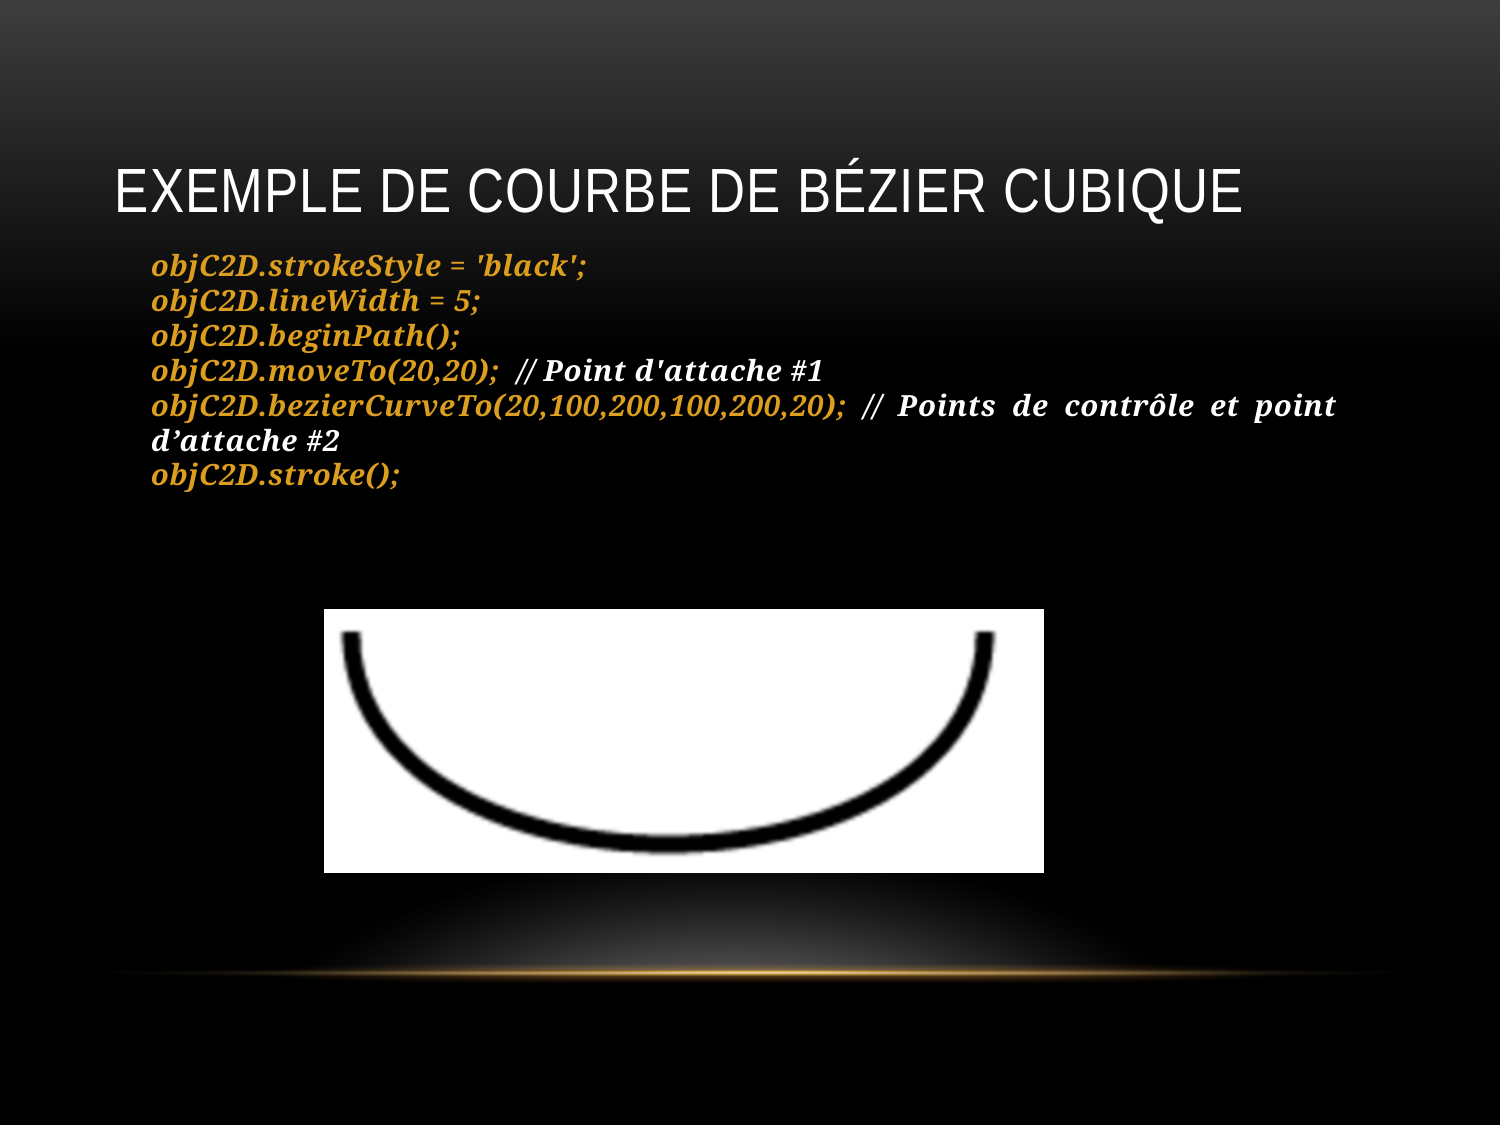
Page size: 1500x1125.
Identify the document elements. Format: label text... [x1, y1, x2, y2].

picture [0, 0, 1500, 1125]
list objC2D.strokeStyle = 'black'; objC2D.lineWidth = 5; objC2D.beginPath(); objC2D.moveTo(20,20); // Point d'attache #1 objC2D.bezierCurveTo(20,100,200,100,200,20); // Points de contrôle et point d’attache #2 objC2D.stroke(); [135, 77, 1353, 731]
title Exemple DE Courbe de Bézier cubique [99, 45, 1400, 233]
